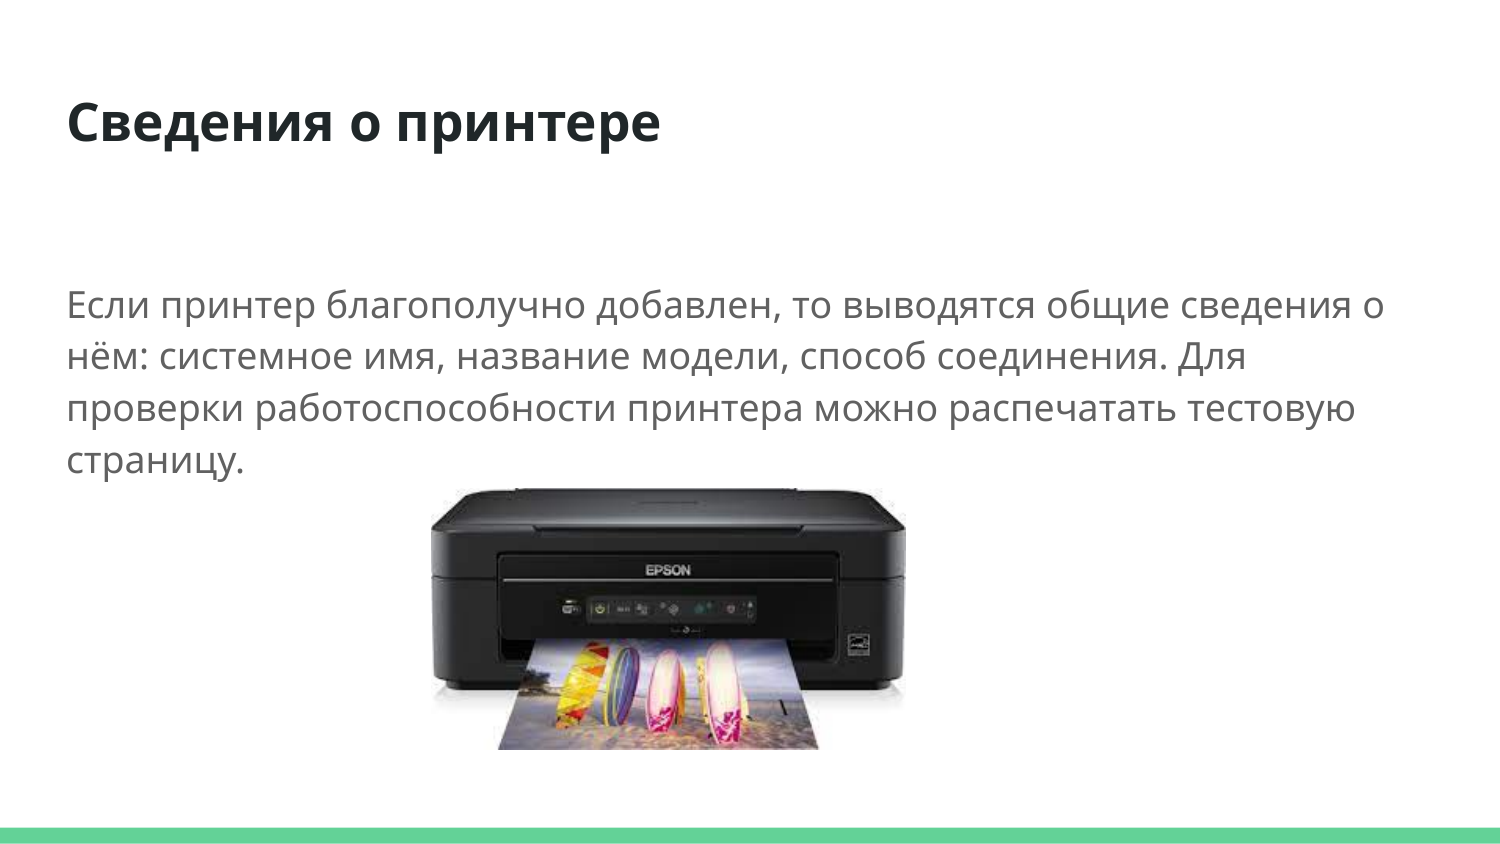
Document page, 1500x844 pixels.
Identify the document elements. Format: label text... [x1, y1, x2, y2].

title Сведения о принтере [51, 72, 1449, 167]
list Если принтер благополучно добавлен, то выводятся общие сведения о нём: системное имя, название модели, способ соединения. Для проверки работоспособности принтера можно распечатать тестовую страницу. [51, 189, 1449, 750]
picture [431, 488, 906, 750]
